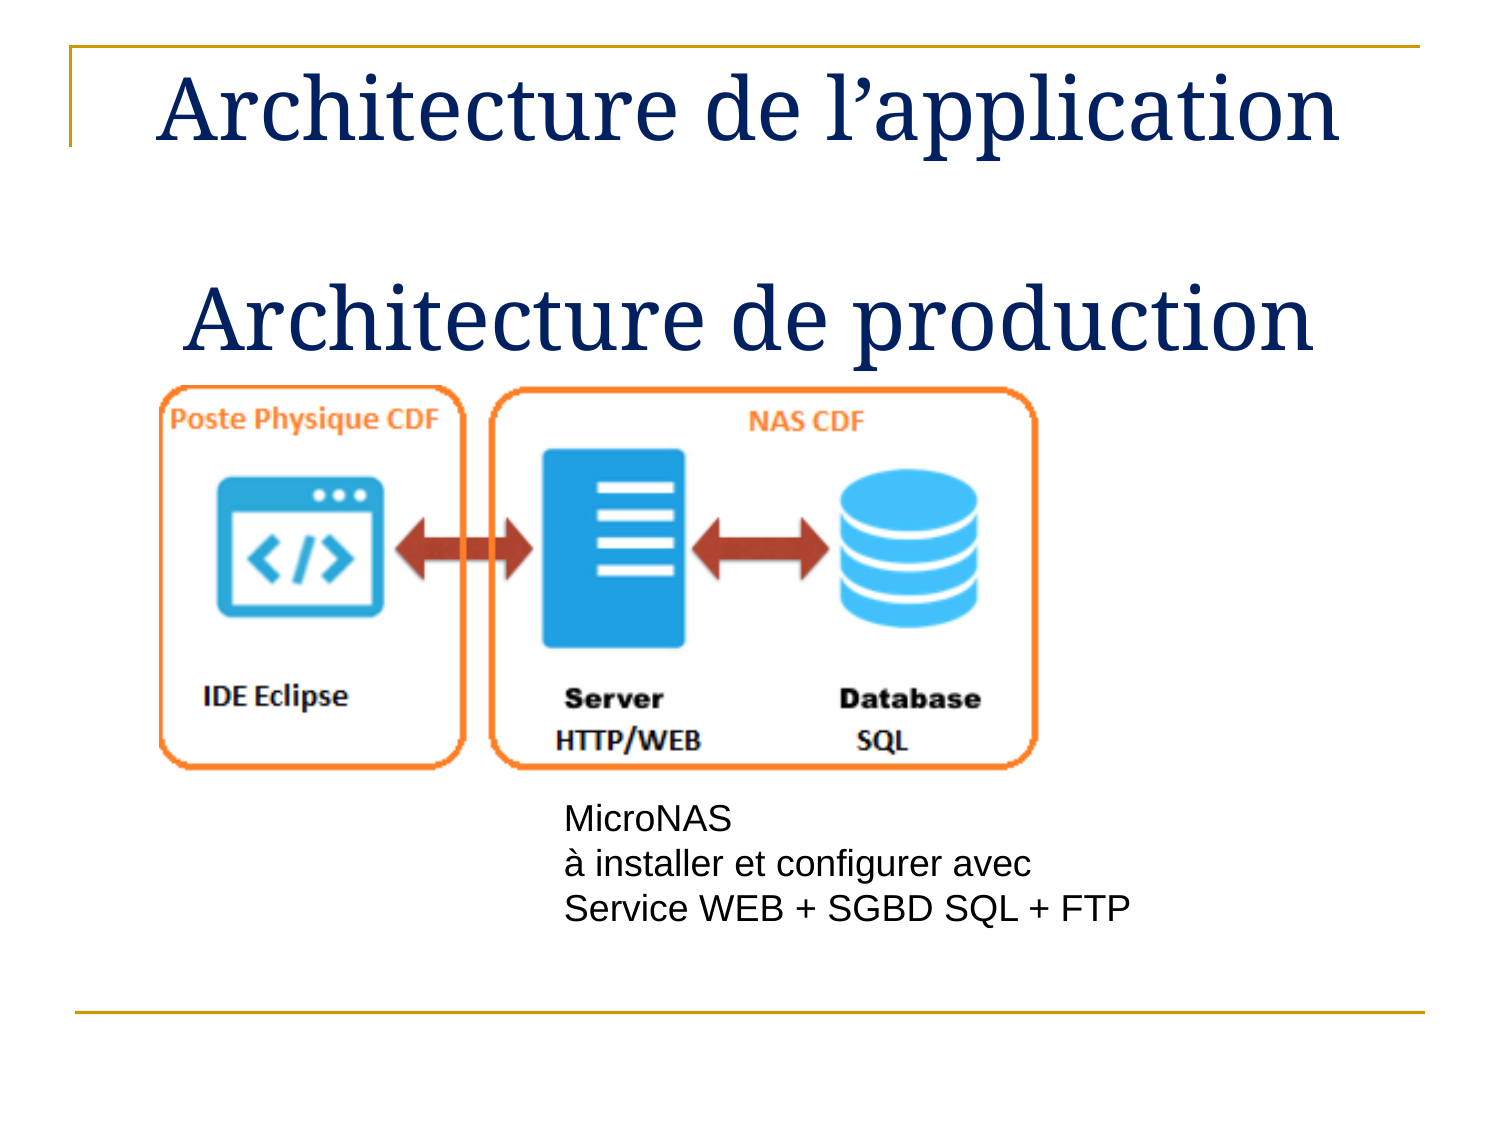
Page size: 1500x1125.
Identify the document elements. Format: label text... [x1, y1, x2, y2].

picture [159, 385, 1081, 774]
title Architecture de l’application Architecture de production [74, 45, 1426, 233]
text_box MicroNAS à installer et configurer avec Service WEB + SGBD SQL + FTP [549, 786, 1235, 937]
